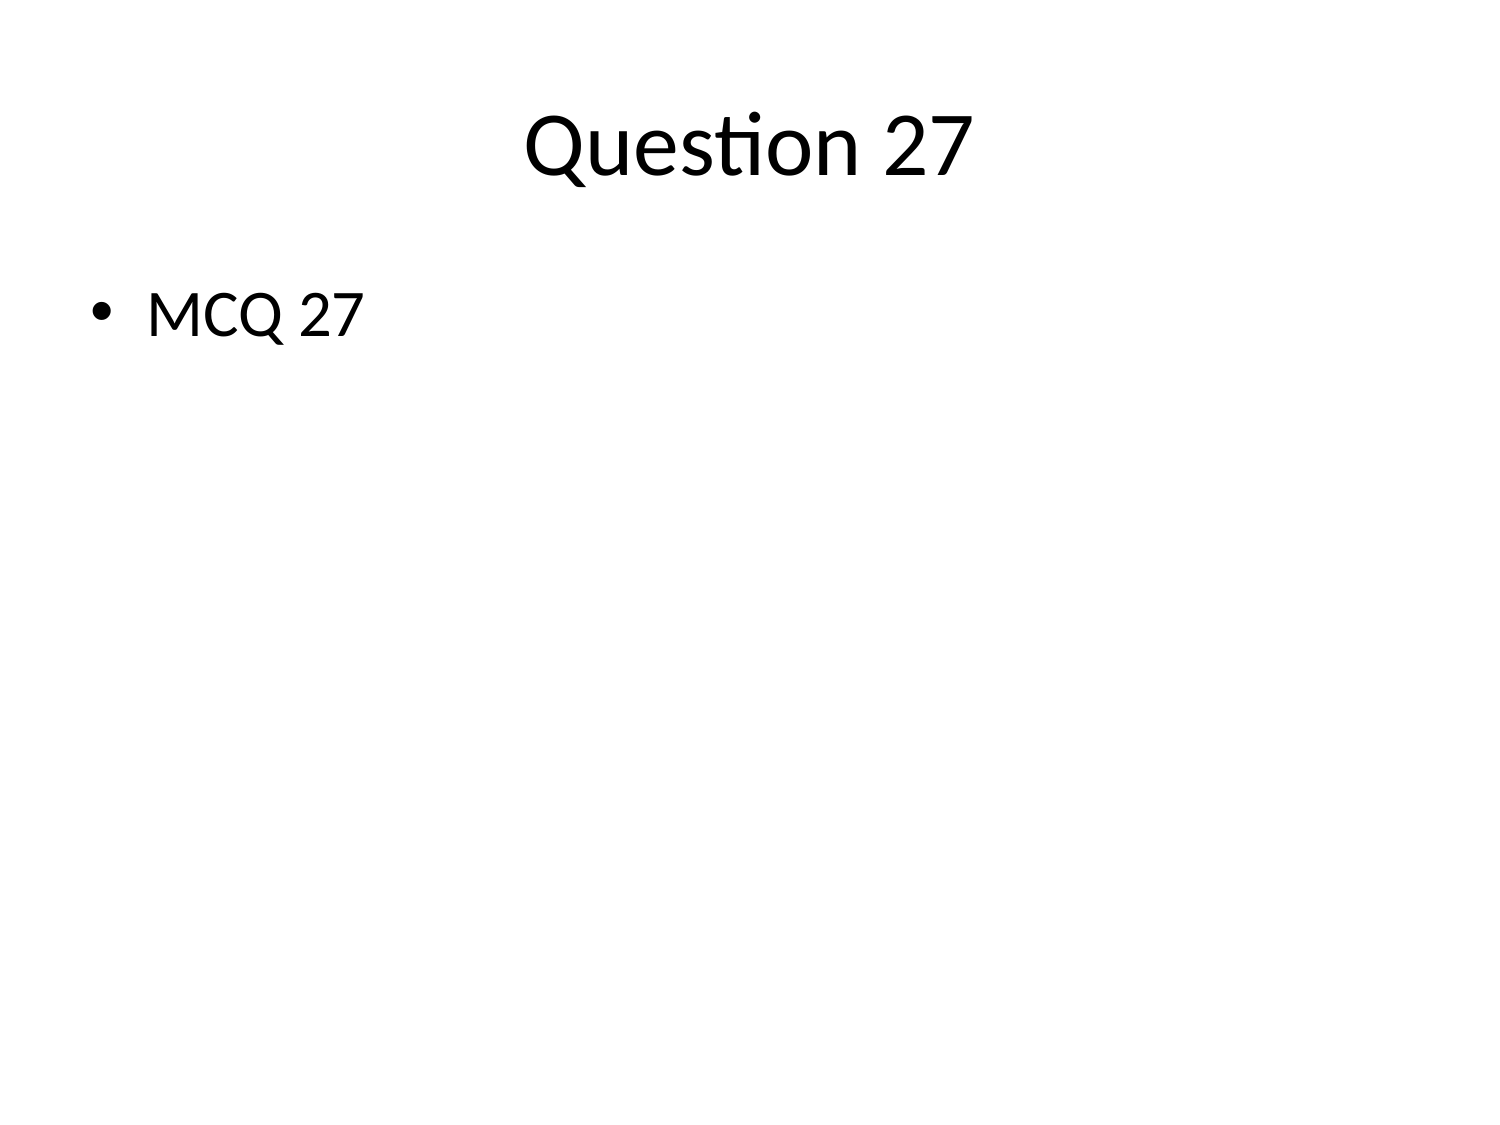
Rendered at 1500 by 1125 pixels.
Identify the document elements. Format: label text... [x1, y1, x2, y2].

title Question 27 [75, 45, 1425, 233]
list MCQ 27 [75, 262, 1425, 1005]
